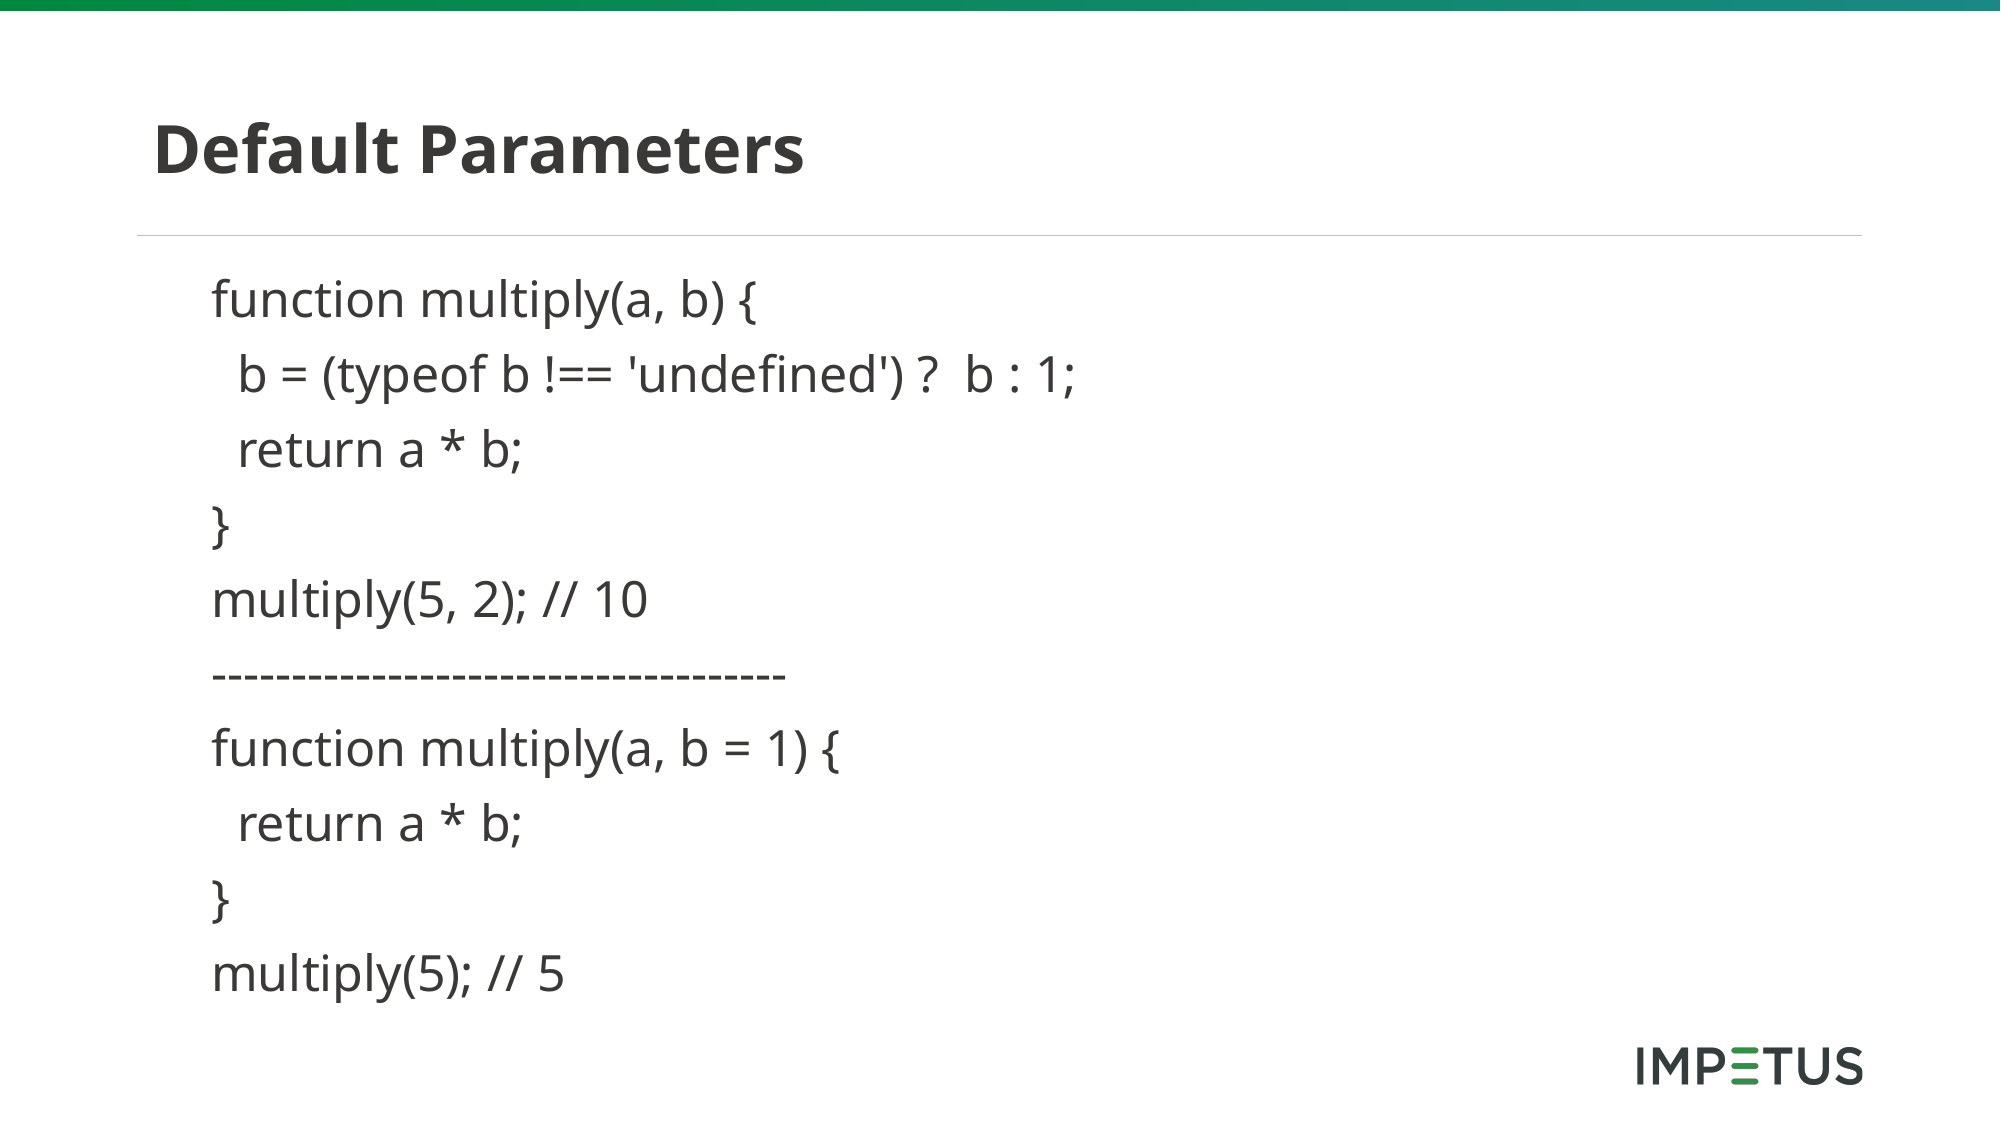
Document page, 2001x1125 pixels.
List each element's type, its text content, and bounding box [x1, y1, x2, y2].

title Default Parameters [137, 86, 1863, 219]
list function multiply(a, b) { b = (typeof b !== 'undefined') ? b : 1; return a * b; } multiply(5, 2); // 10 ------------------------------------ function multiply(a, b = 1) { return a * b; } multiply(5); // 5 [196, 267, 1922, 1024]
